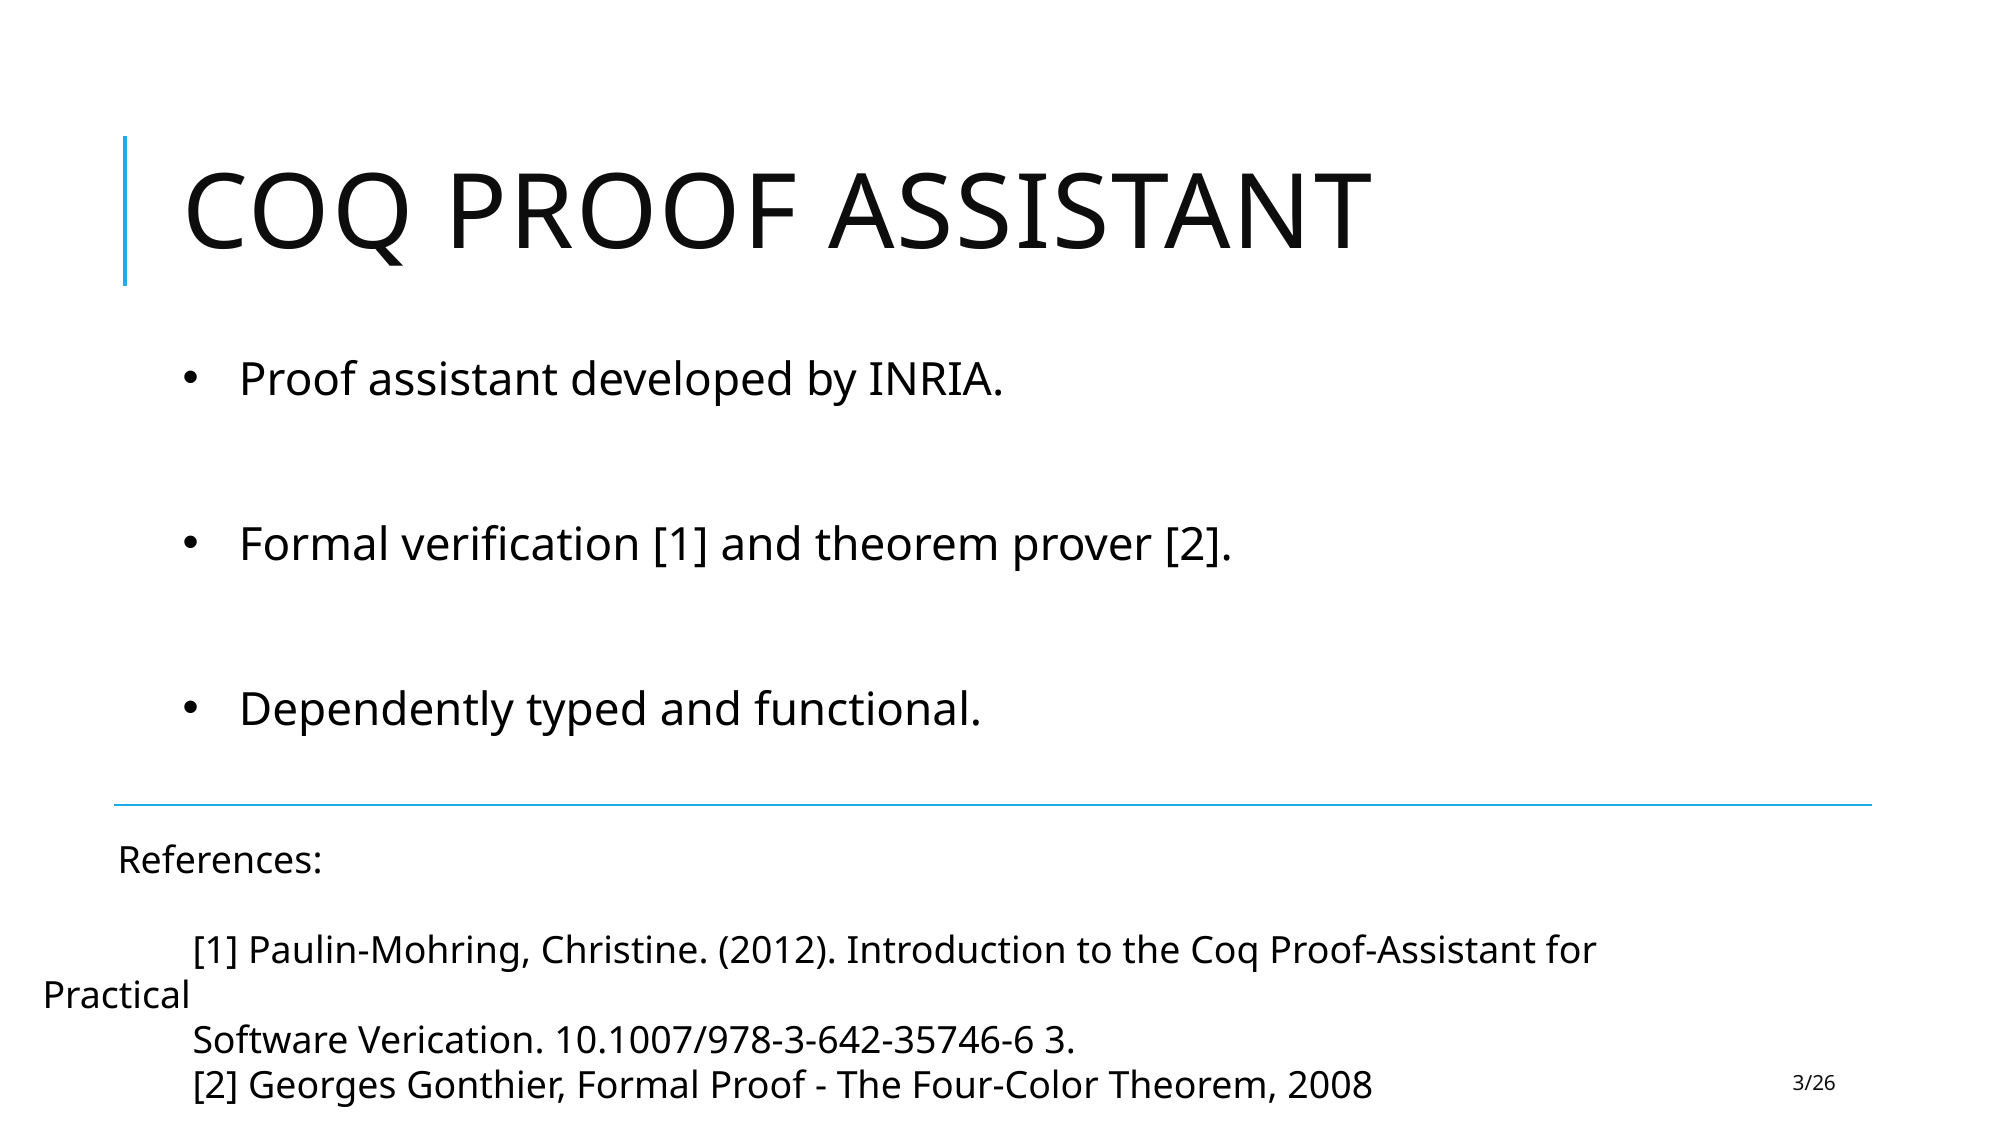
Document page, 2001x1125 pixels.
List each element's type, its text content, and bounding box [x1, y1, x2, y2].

text_box Proof assistant developed by INRIA. Formal verification [1] and theorem prover [2]. Dependently typed and functional. [167, 341, 1863, 742]
slide_number 3/26 [1777, 1061, 1938, 1107]
text_box References: [1] Paulin-Mohring, Christine. (2012). Introduction to the Coq Proof-Assistant for Practical Software Verication. 10.1007/978-3-642-35746-6 3. [2] Georges Gonthier, Formal Proof - The Four-Color Theorem, 2008 [27, 828, 1693, 1114]
title Coq proof assistant [168, 96, 1763, 341]
